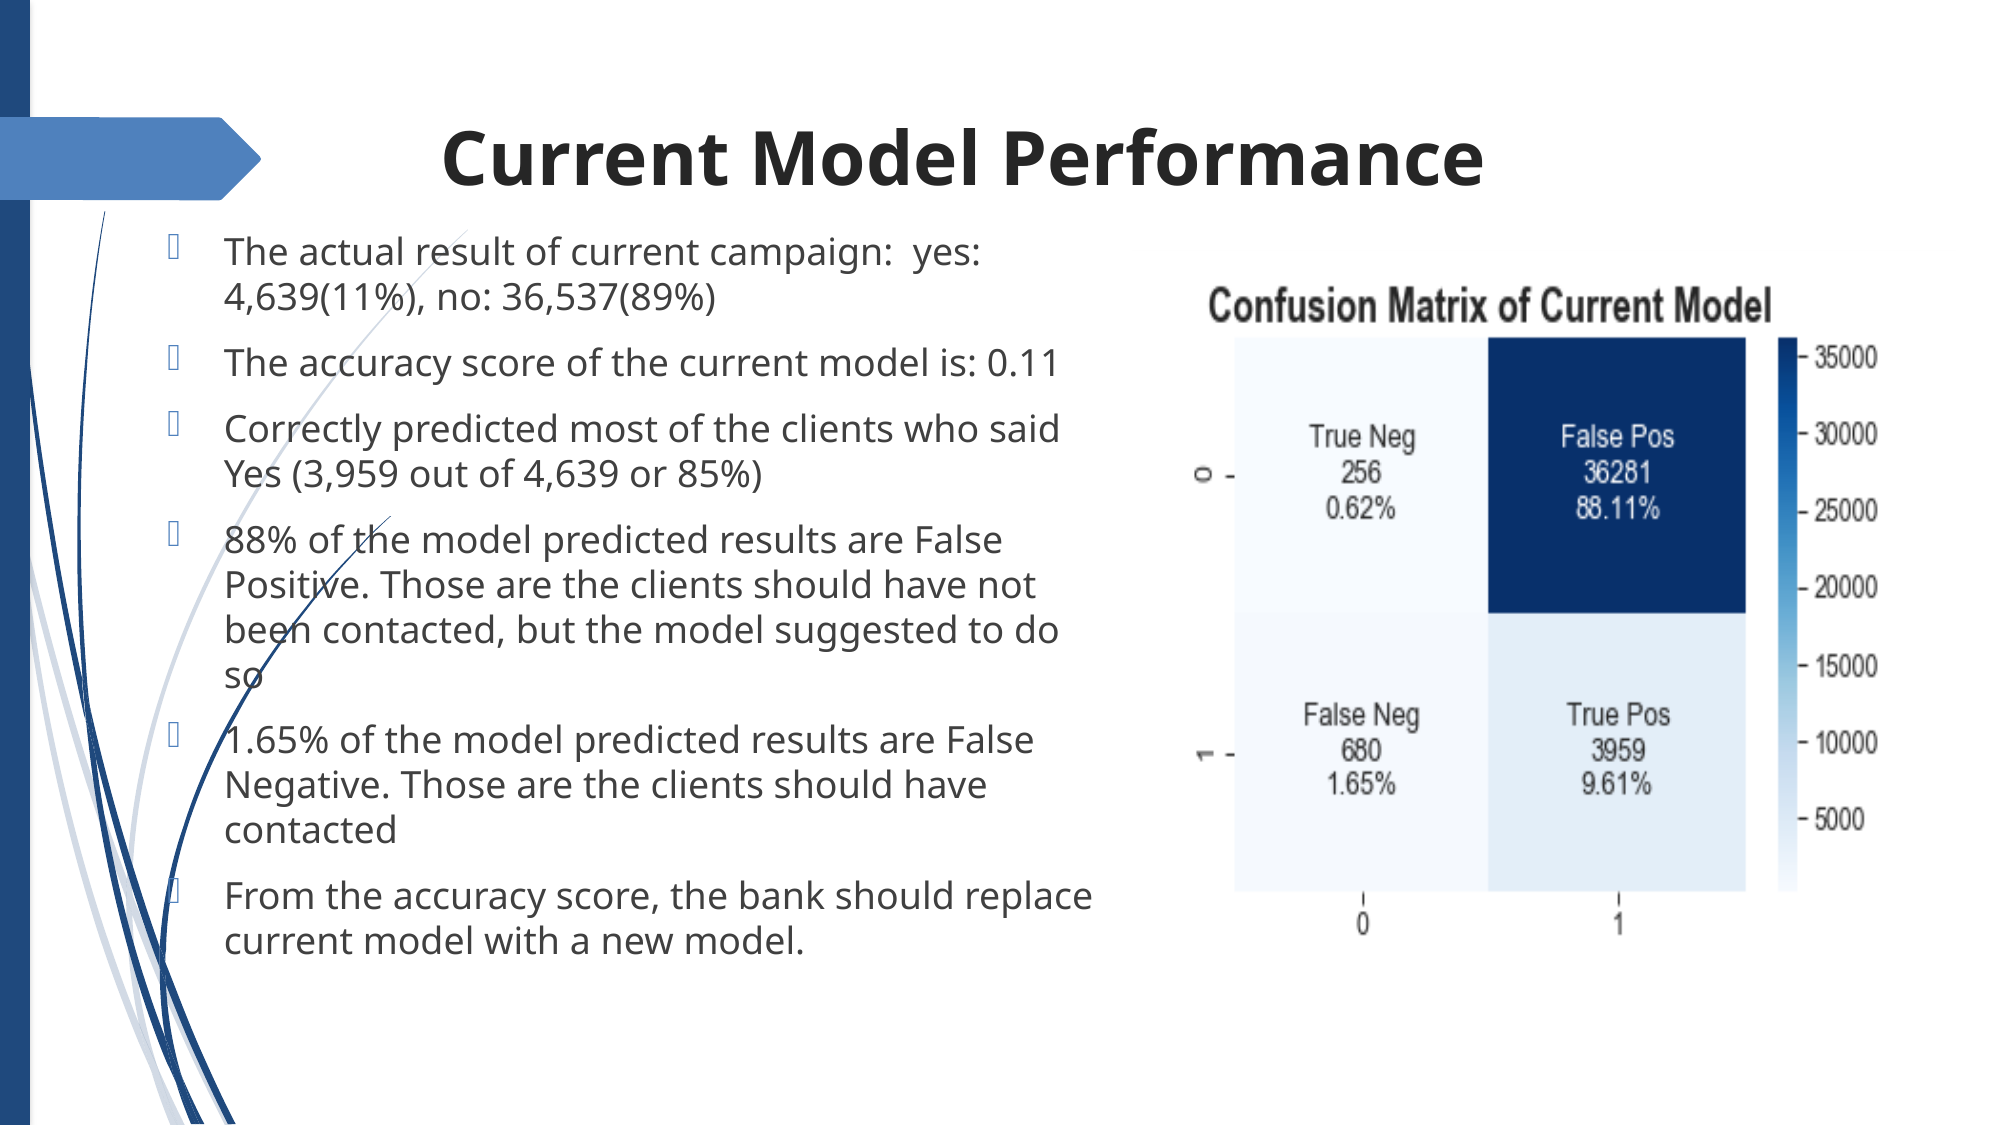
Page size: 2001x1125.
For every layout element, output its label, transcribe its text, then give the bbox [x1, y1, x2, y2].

list The actual result of current campaign: yes: 4,639(11%), no: 36,537(89%) The accuracy score of the current model is: 0.11 Correctly predicted most of the clients who said Yes (3,959 out of 4,639 or 85%) 88% of the model predicted results are False Positive. Those are the clients should have not been contacted, but the model suggested to do so 1.65% of the model predicted results are False Negative. Those are the clients should have contacted From the accuracy score, the bank should replace current model with a new model. [152, 220, 1115, 1090]
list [1132, 249, 1956, 984]
title Current Model Performance [425, 102, 1888, 221]
